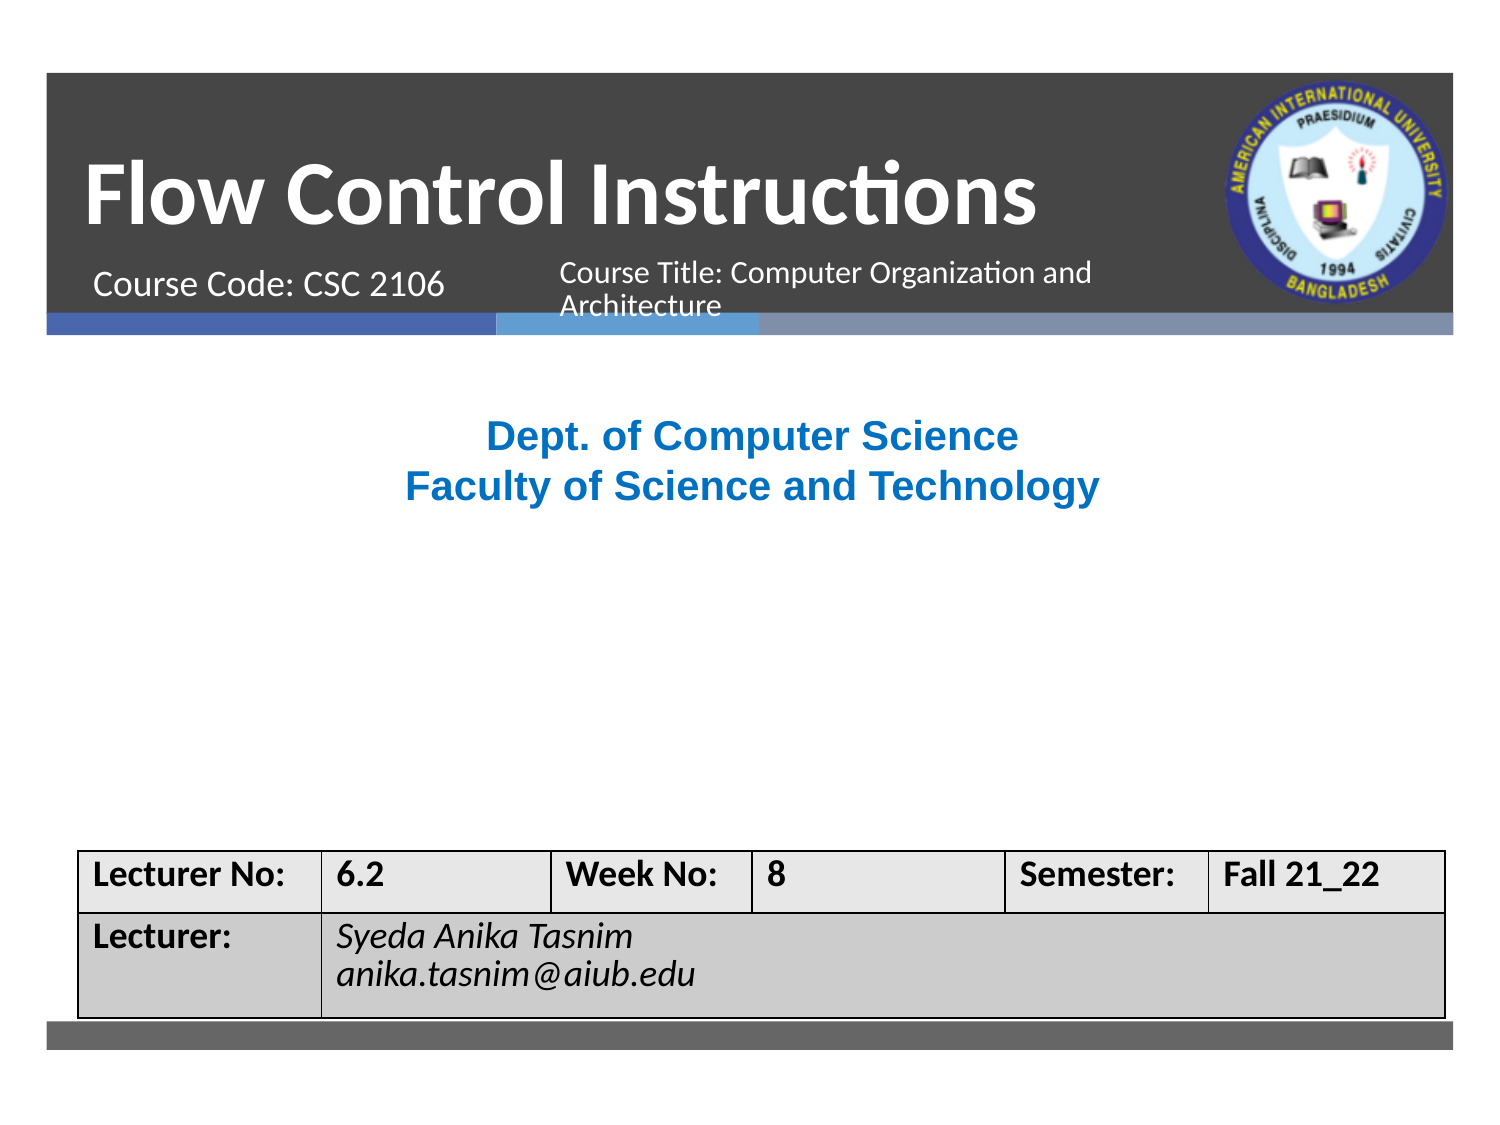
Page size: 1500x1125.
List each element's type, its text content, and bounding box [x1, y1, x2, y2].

text_box Course Title: Computer Organization and Architecture [544, 252, 1266, 332]
table_header 6.2 [322, 852, 550, 912]
text_box Dept. of Computer Science Faculty of Science and Technology [12, 401, 1493, 517]
table_header Lecturer No: [79, 852, 321, 912]
subtitle Course Code: CSC 2106 [78, 251, 536, 331]
table_cell Syeda Anika Tasnim anika.tasnim@aiub.edu [322, 914, 1444, 1017]
table_cell Lecturer: [79, 914, 321, 1017]
title Flow Control Instructions [69, 73, 1351, 253]
table_header Semester: [1006, 852, 1208, 912]
table_header Week No: [552, 852, 751, 912]
table_header Fall 21_22 [1209, 852, 1444, 912]
table_header 8 [753, 852, 1004, 912]
picture [1266, 75, 1454, 310]
